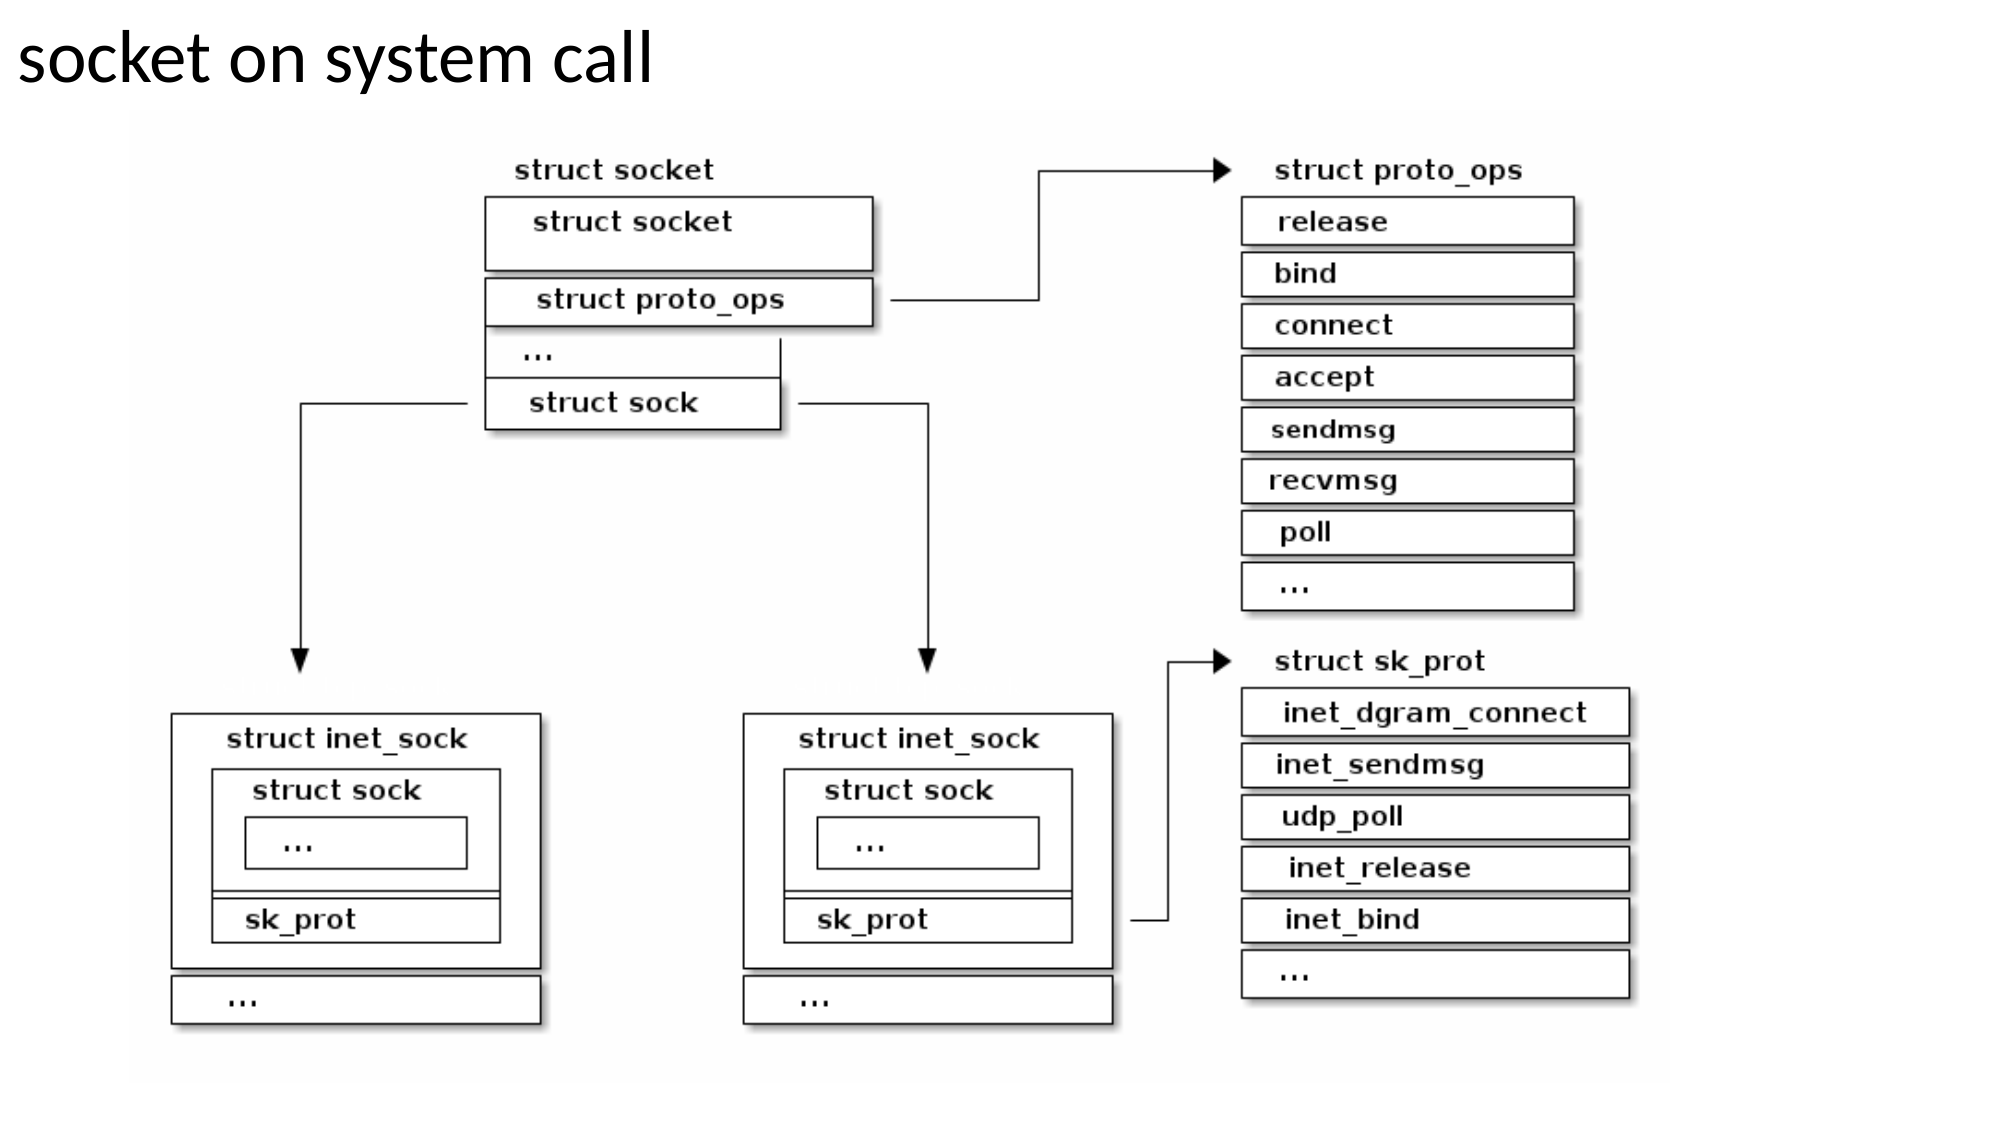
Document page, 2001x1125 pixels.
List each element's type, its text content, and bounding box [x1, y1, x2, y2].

text_box socket on system call [3, 0, 670, 105]
picture [124, 106, 1675, 1088]
